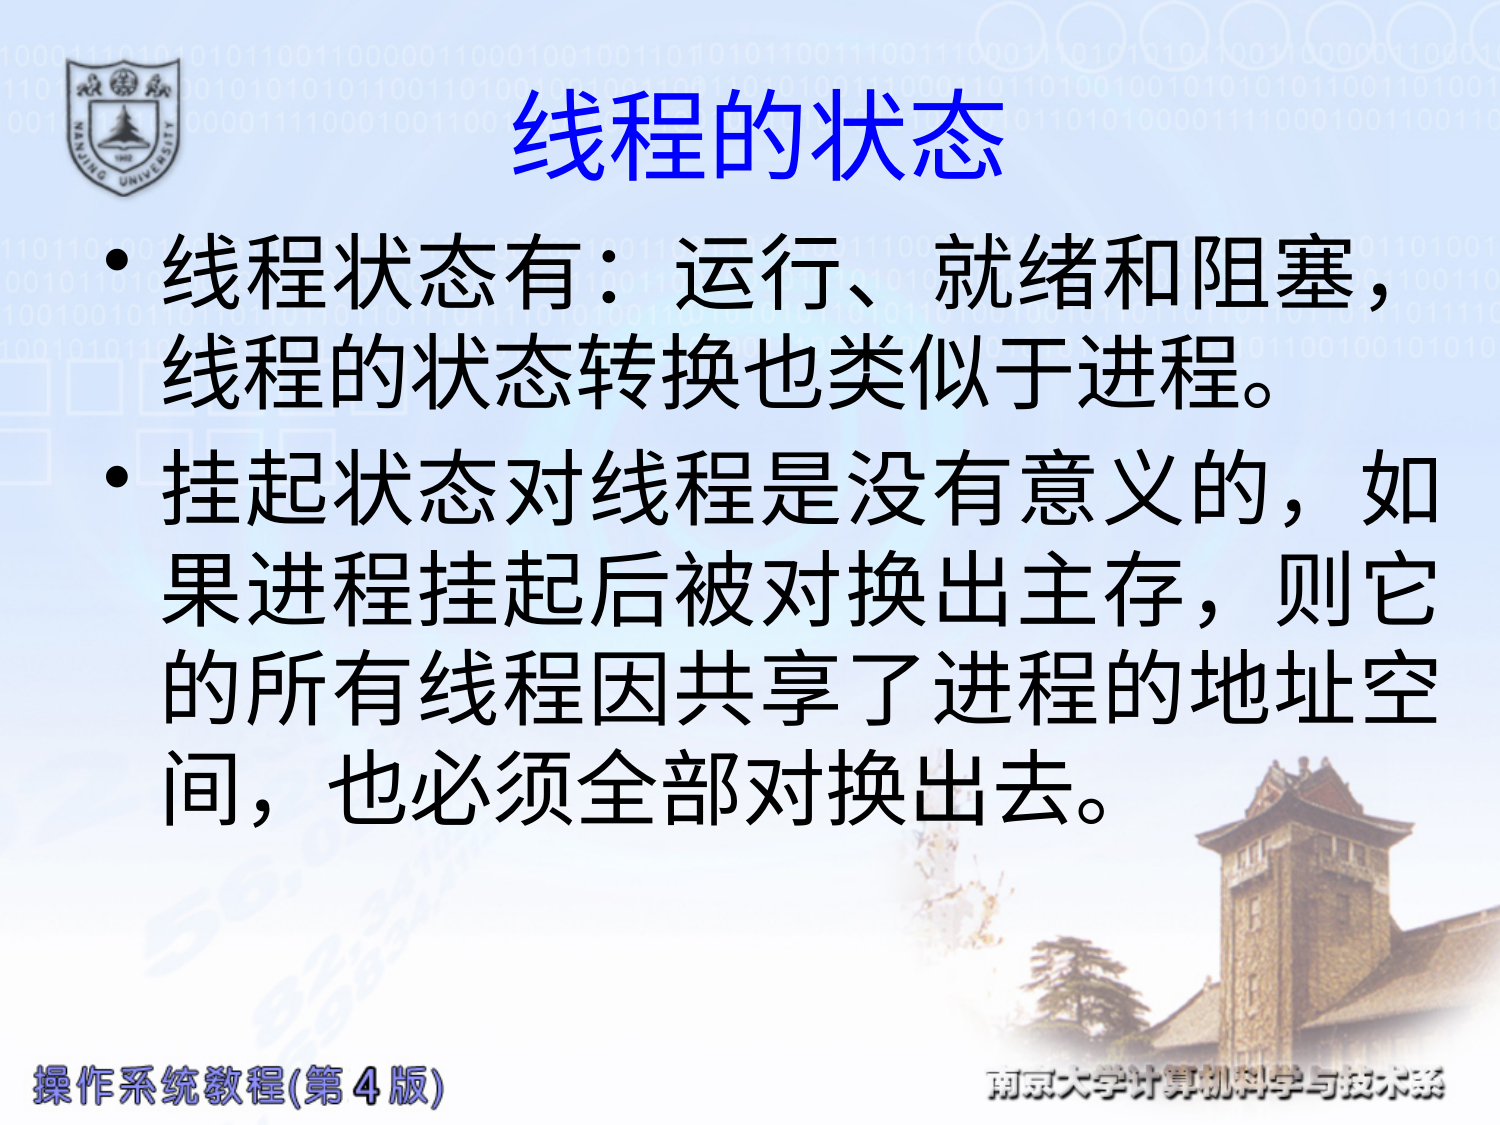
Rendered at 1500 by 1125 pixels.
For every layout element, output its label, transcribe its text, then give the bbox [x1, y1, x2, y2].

list 线程状态有：运行、就绪和阻塞，线程的状态转换也类似于进程。 挂起状态对线程是没有意义的，如果进程挂起后被对换出主存，则它的所有线程因共享了进程的地址空间，也必须全部对换出去。 [88, 212, 1459, 1063]
title 线程的状态 [99, 99, 1375, 212]
picture [0, 0, 1500, 1125]
